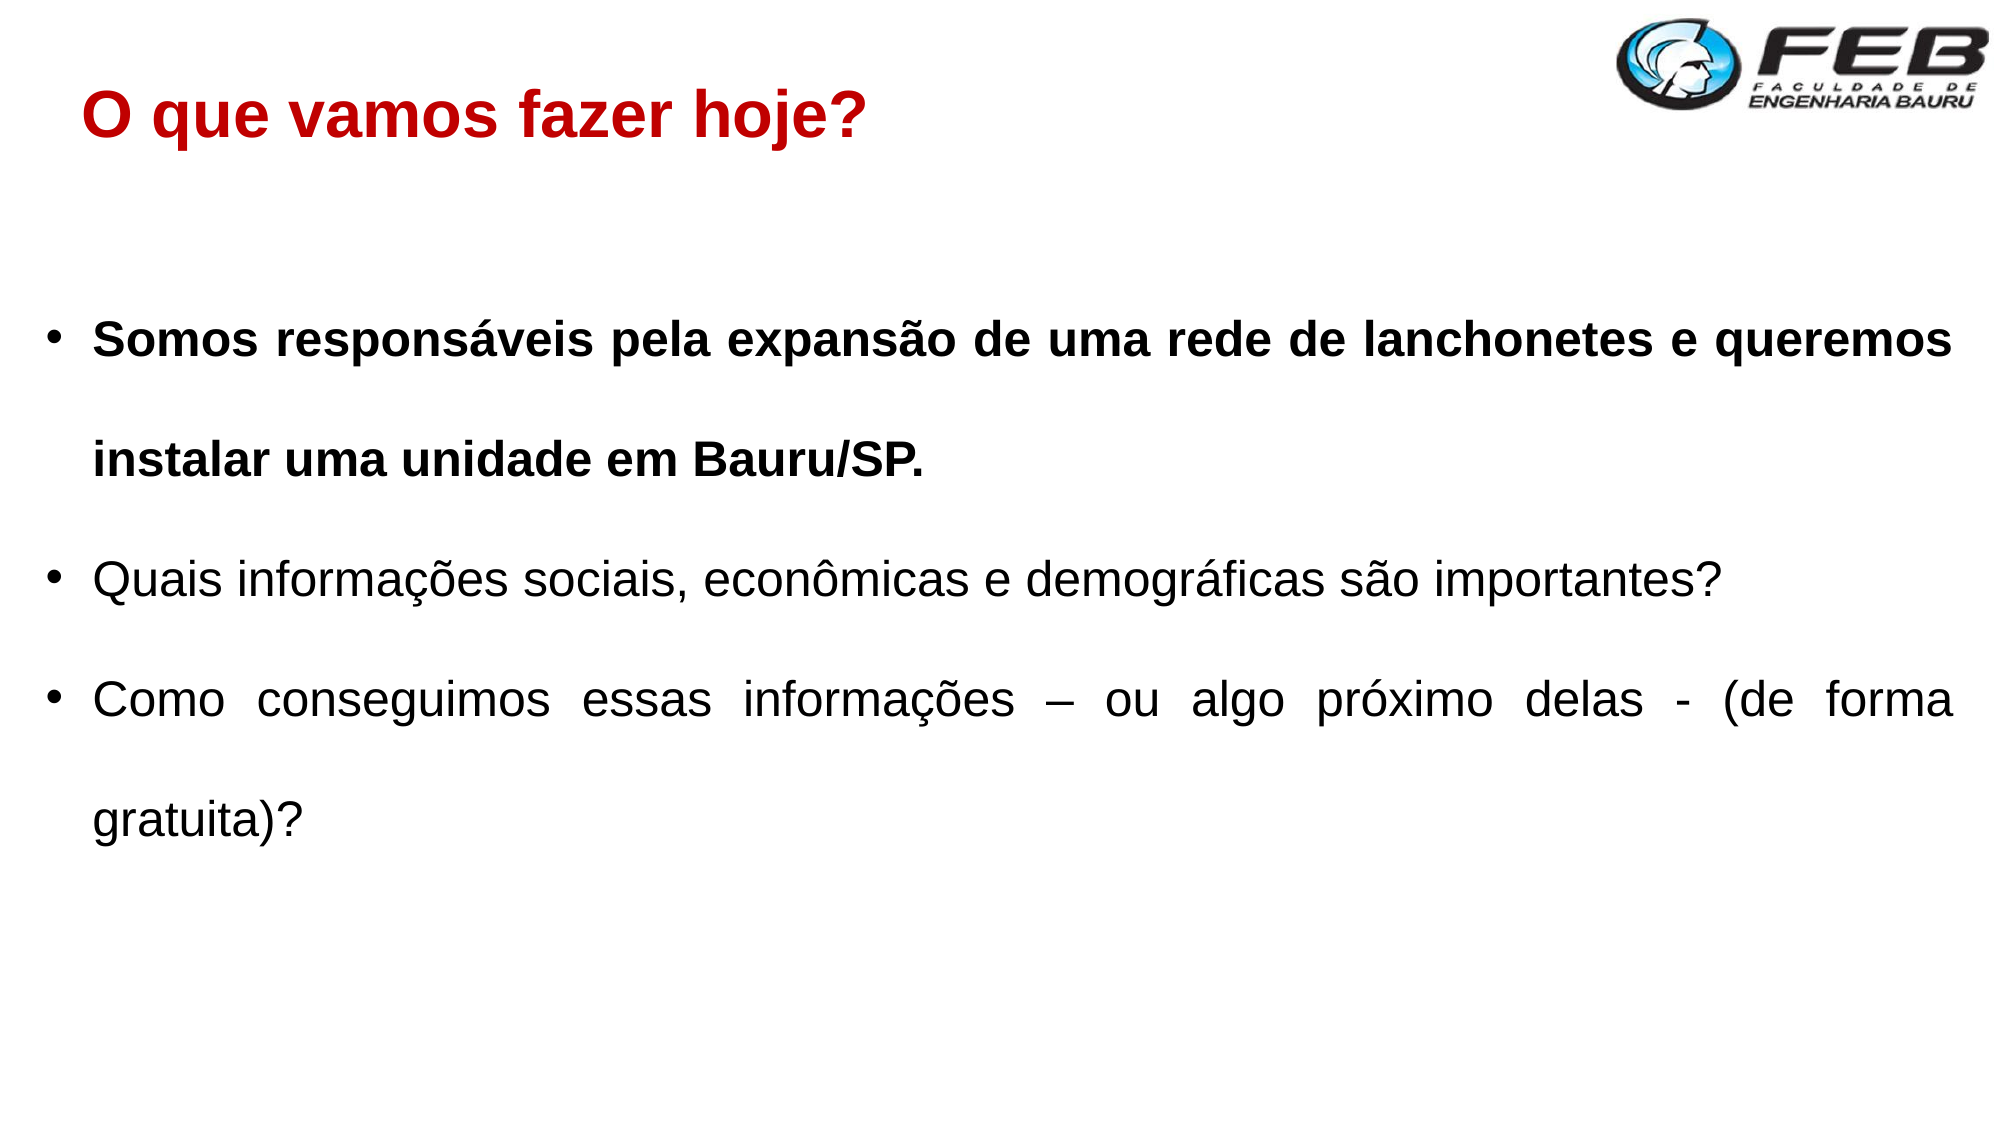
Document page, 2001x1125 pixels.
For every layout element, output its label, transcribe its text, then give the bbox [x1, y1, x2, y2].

title O que vamos fazer hoje? [66, 36, 1567, 197]
picture [1601, 0, 2000, 127]
text_box Somos responsáveis pela expansão de uma rede de lanchonetes e queremos instalar uma unidade em Bauru/SP. Quais informações sociais, econômicas e demográficas são importantes? Como conseguimos essas informações – ou algo próximo delas - (de forma gratuita)? [30, 231, 1970, 1102]
